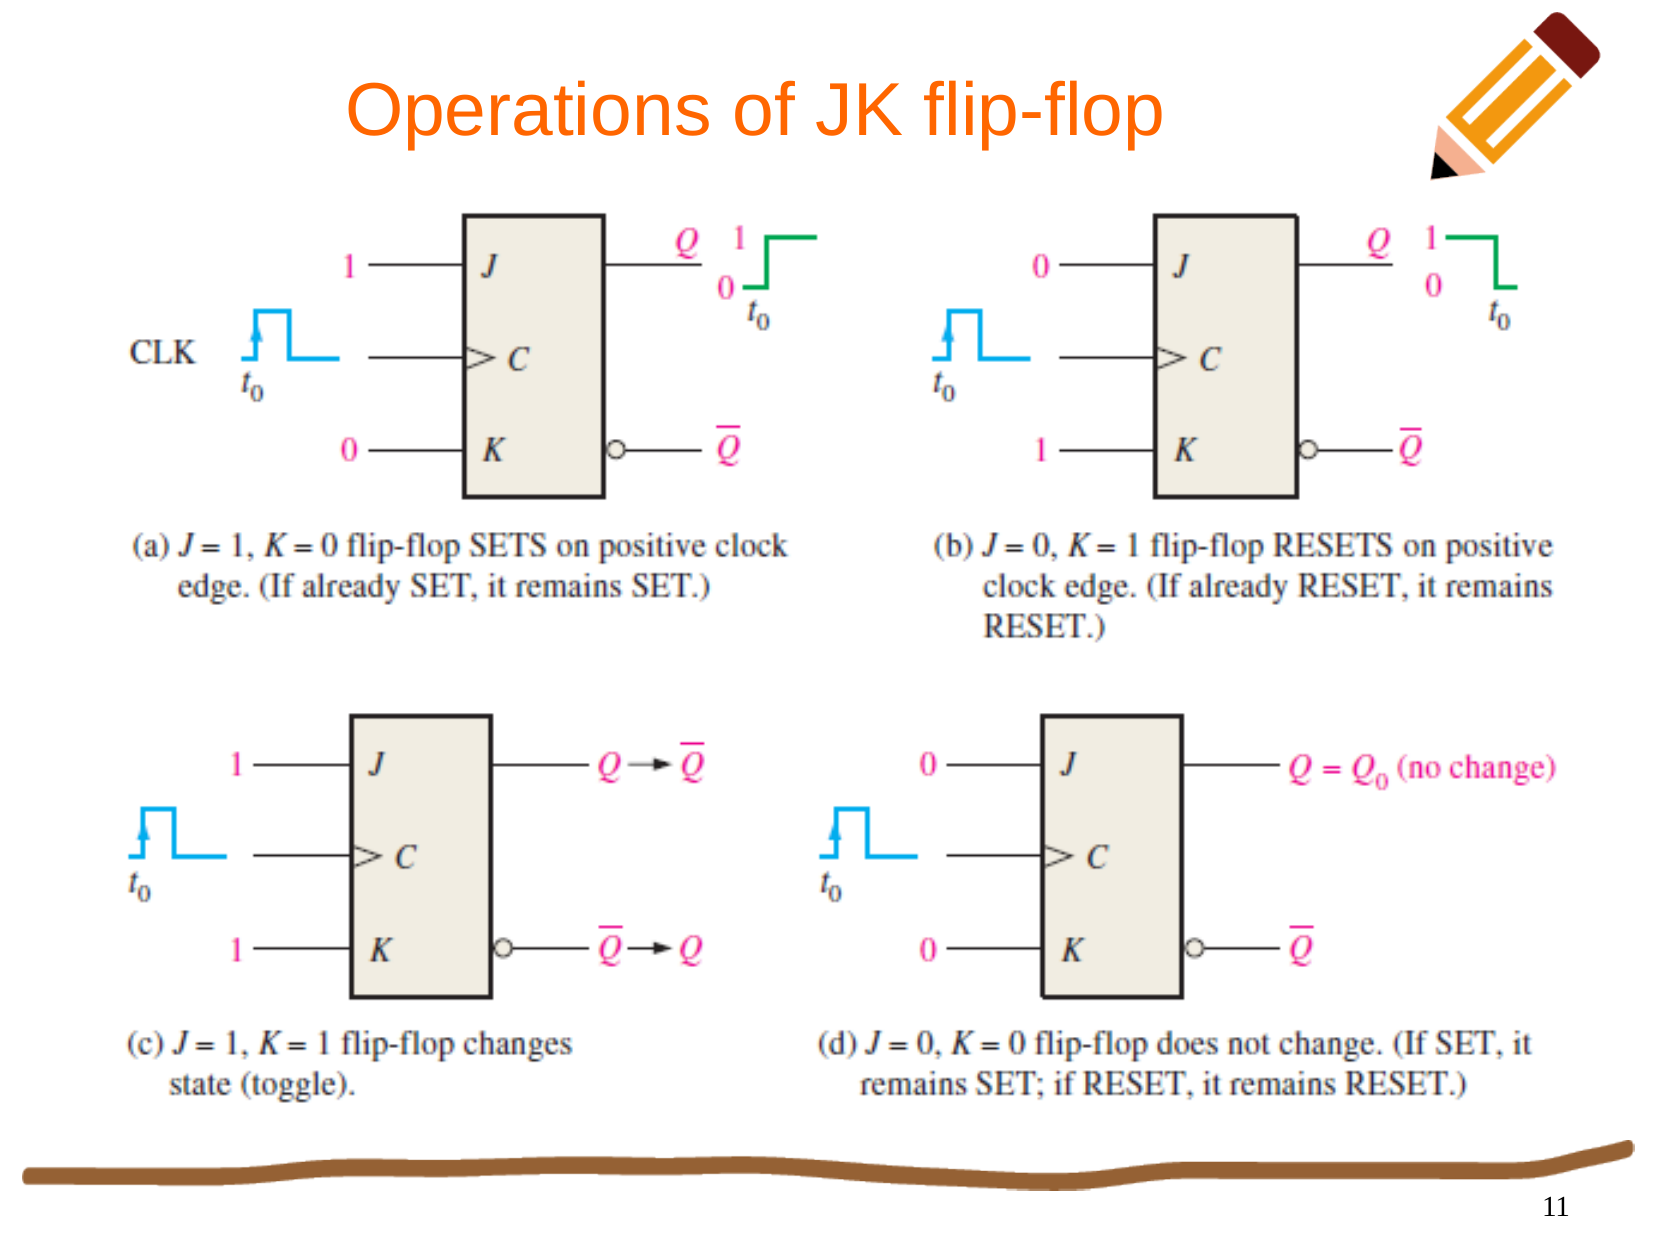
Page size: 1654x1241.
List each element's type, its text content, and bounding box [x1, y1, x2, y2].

picture [98, 188, 1571, 1117]
picture [22, 1140, 1635, 1191]
slide_number 11 [1185, 1190, 1570, 1240]
title Operations of JK flip-flop [82, 49, 1429, 172]
picture [1430, 12, 1601, 181]
